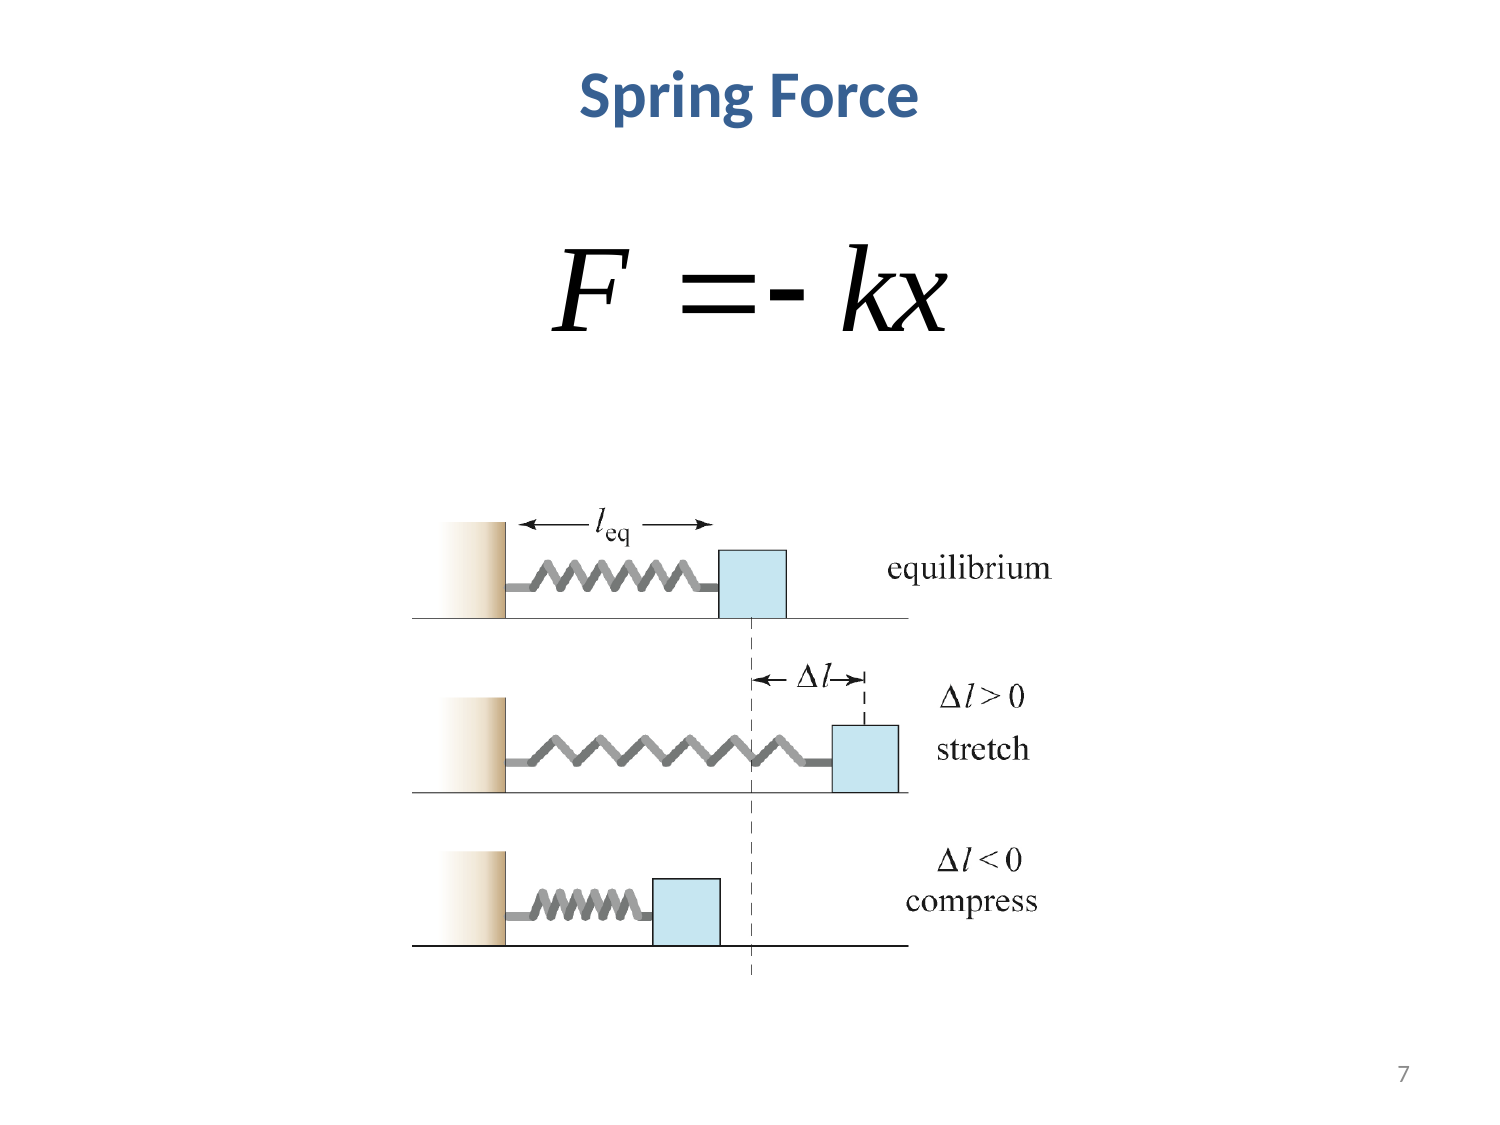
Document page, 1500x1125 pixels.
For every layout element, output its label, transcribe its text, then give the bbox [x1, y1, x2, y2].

picture [387, 487, 1061, 984]
title Spring Force [74, 44, 1426, 138]
slide_number 7 [1074, 1042, 1425, 1103]
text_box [537, 224, 963, 351]
